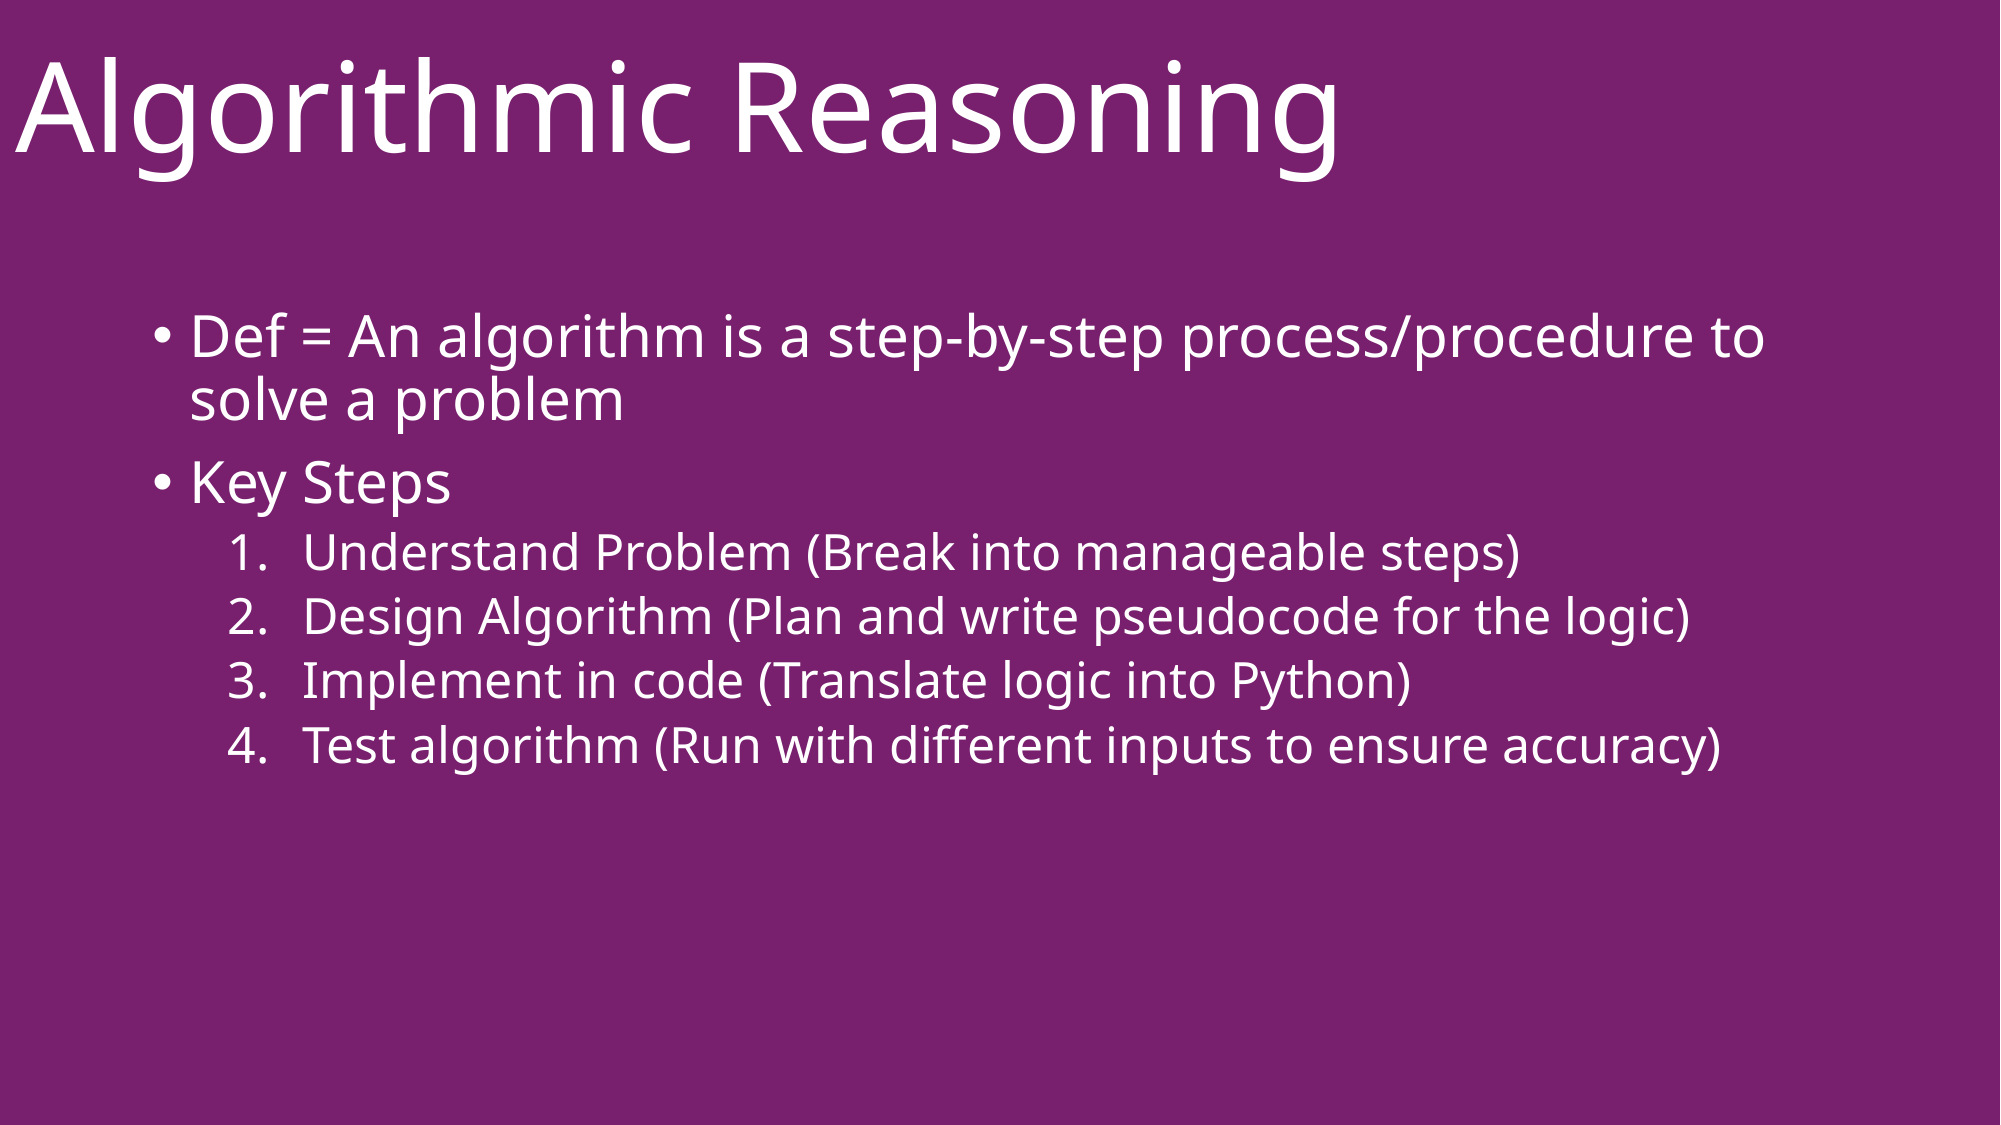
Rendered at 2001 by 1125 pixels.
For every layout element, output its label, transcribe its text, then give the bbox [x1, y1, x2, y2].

list Def = An algorithm is a step-by-step process/procedure to solve a problem Key Steps Understand Problem (Break into manageable steps) Design Algorithm (Plan and write pseudocode for the logic) Implement in code (Translate logic into Python) Test algorithm (Run with different inputs to ensure accuracy) [137, 299, 1863, 1014]
title Algorithmic Reasoning [0, 3, 1725, 221]
